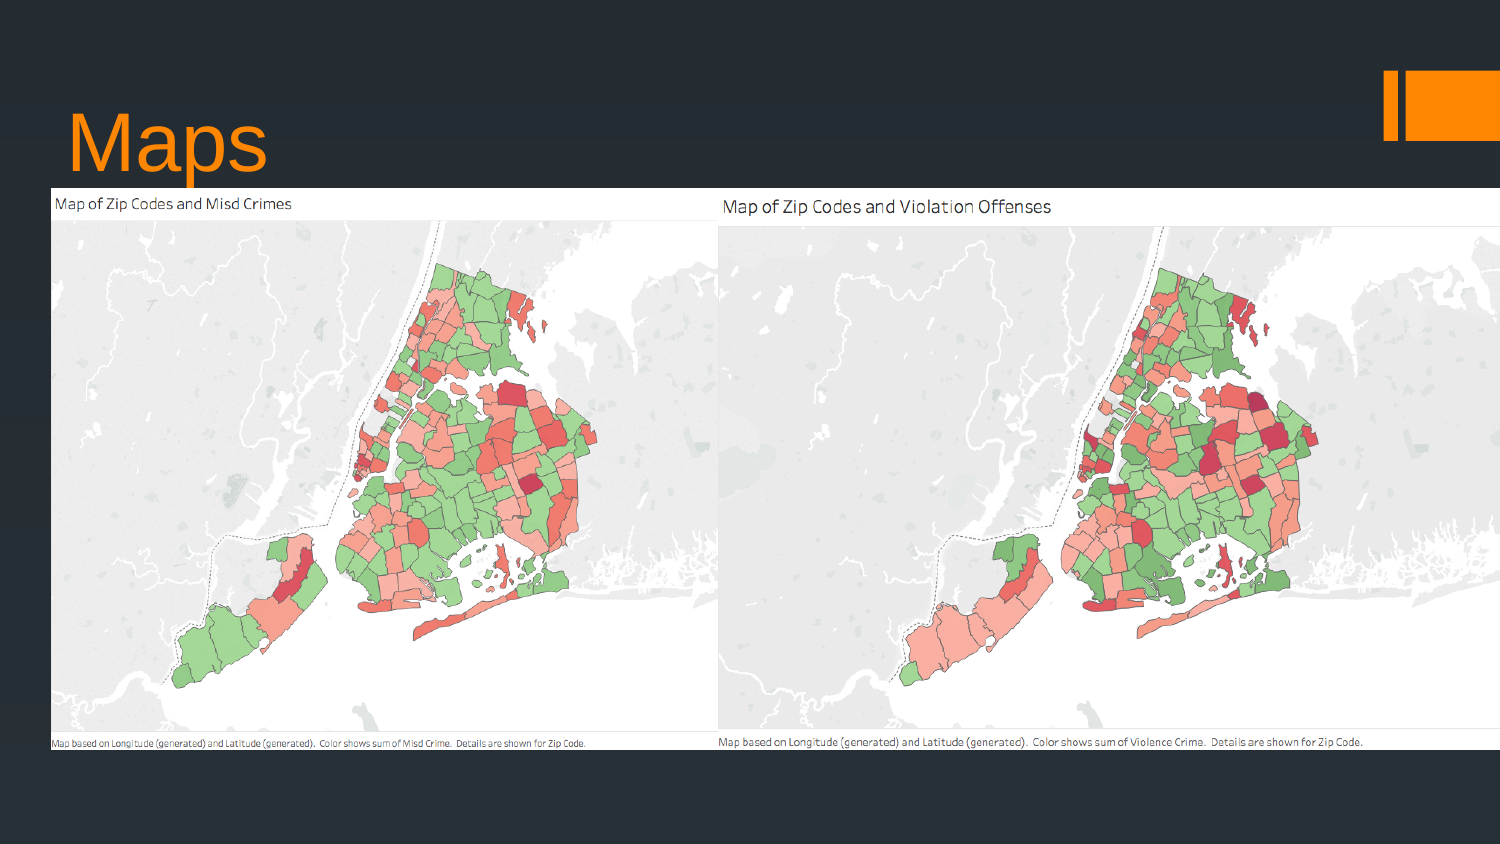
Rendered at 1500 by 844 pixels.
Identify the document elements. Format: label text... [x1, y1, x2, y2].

title Maps [51, 72, 1449, 167]
picture [50, 188, 1500, 750]
